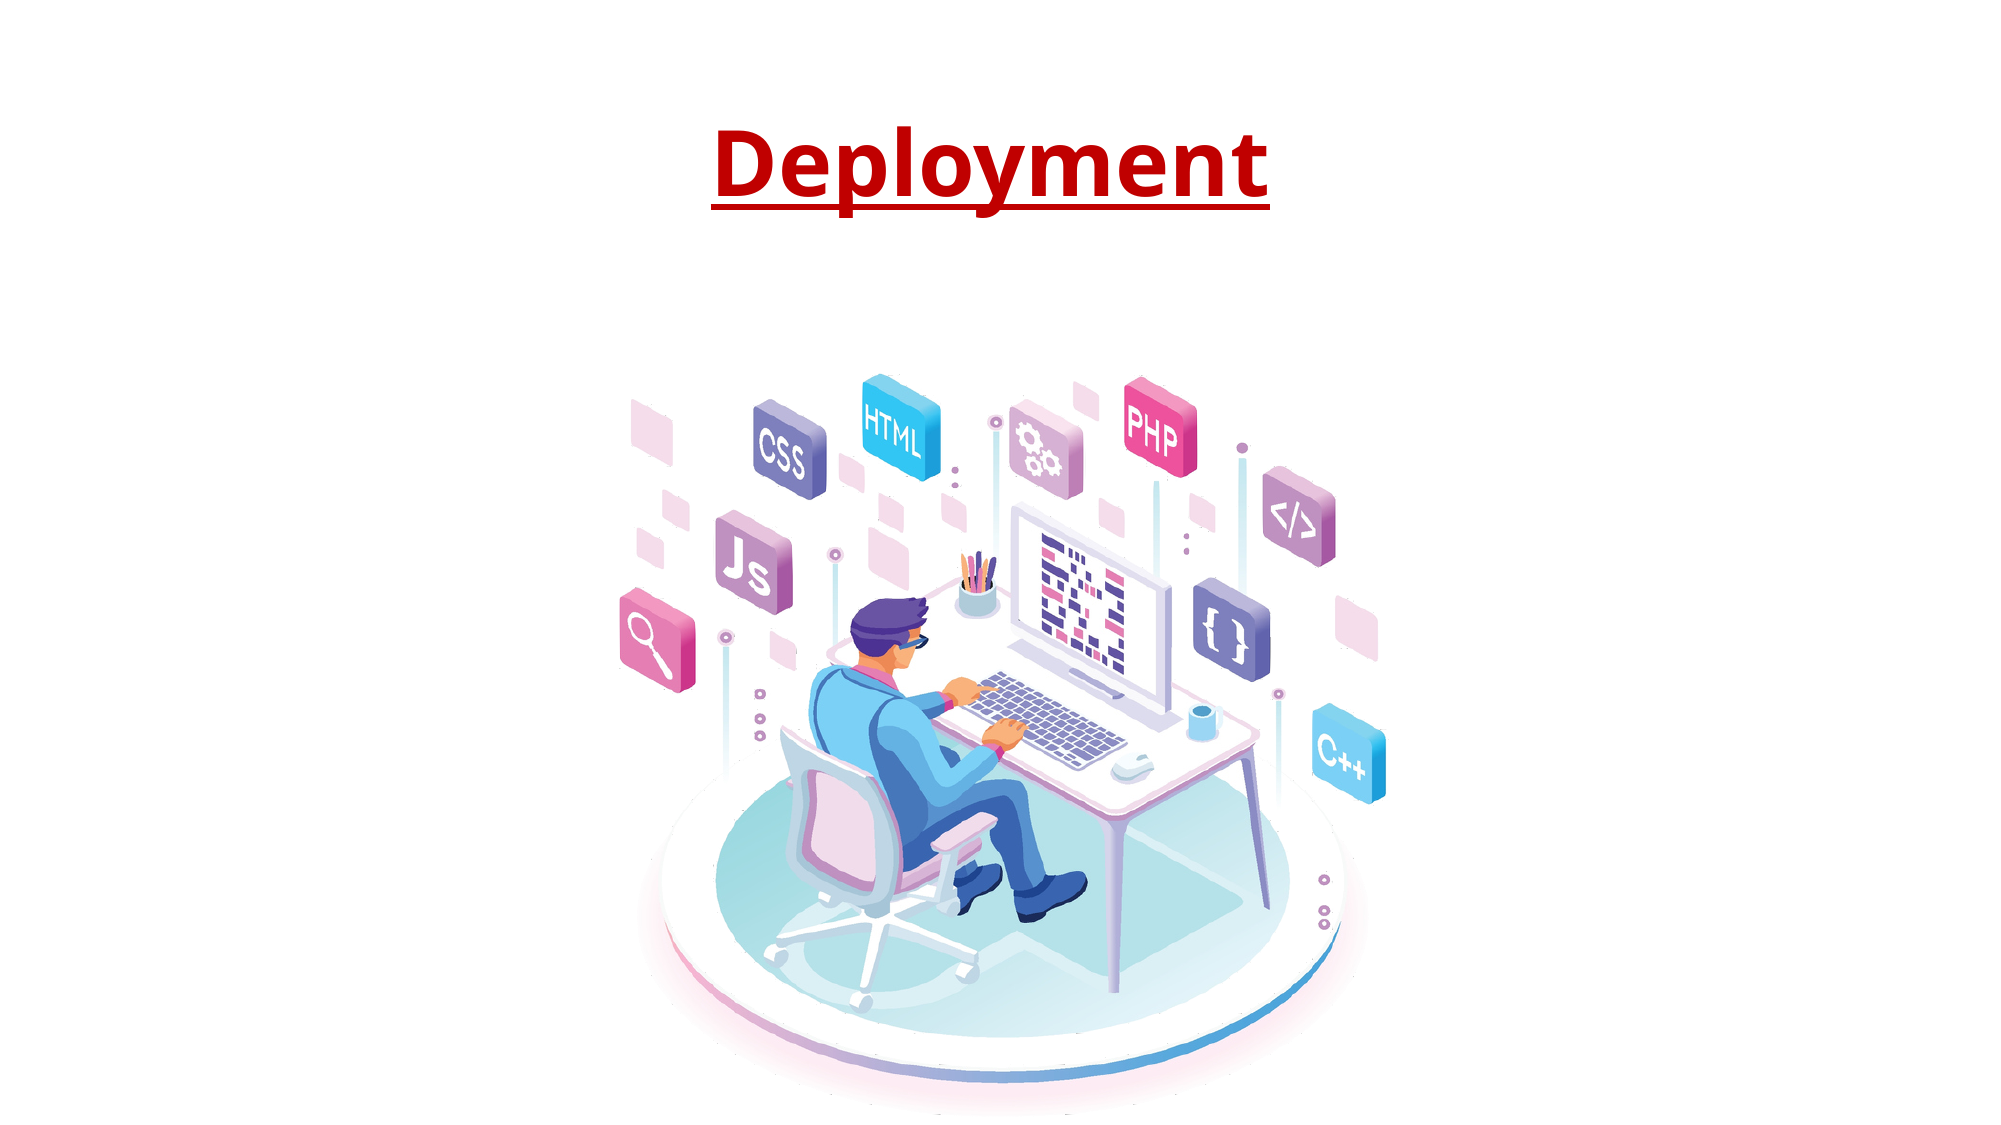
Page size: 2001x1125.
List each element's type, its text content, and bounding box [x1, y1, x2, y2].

title Deployment [142, 57, 1863, 278]
picture [404, 365, 1601, 1125]
